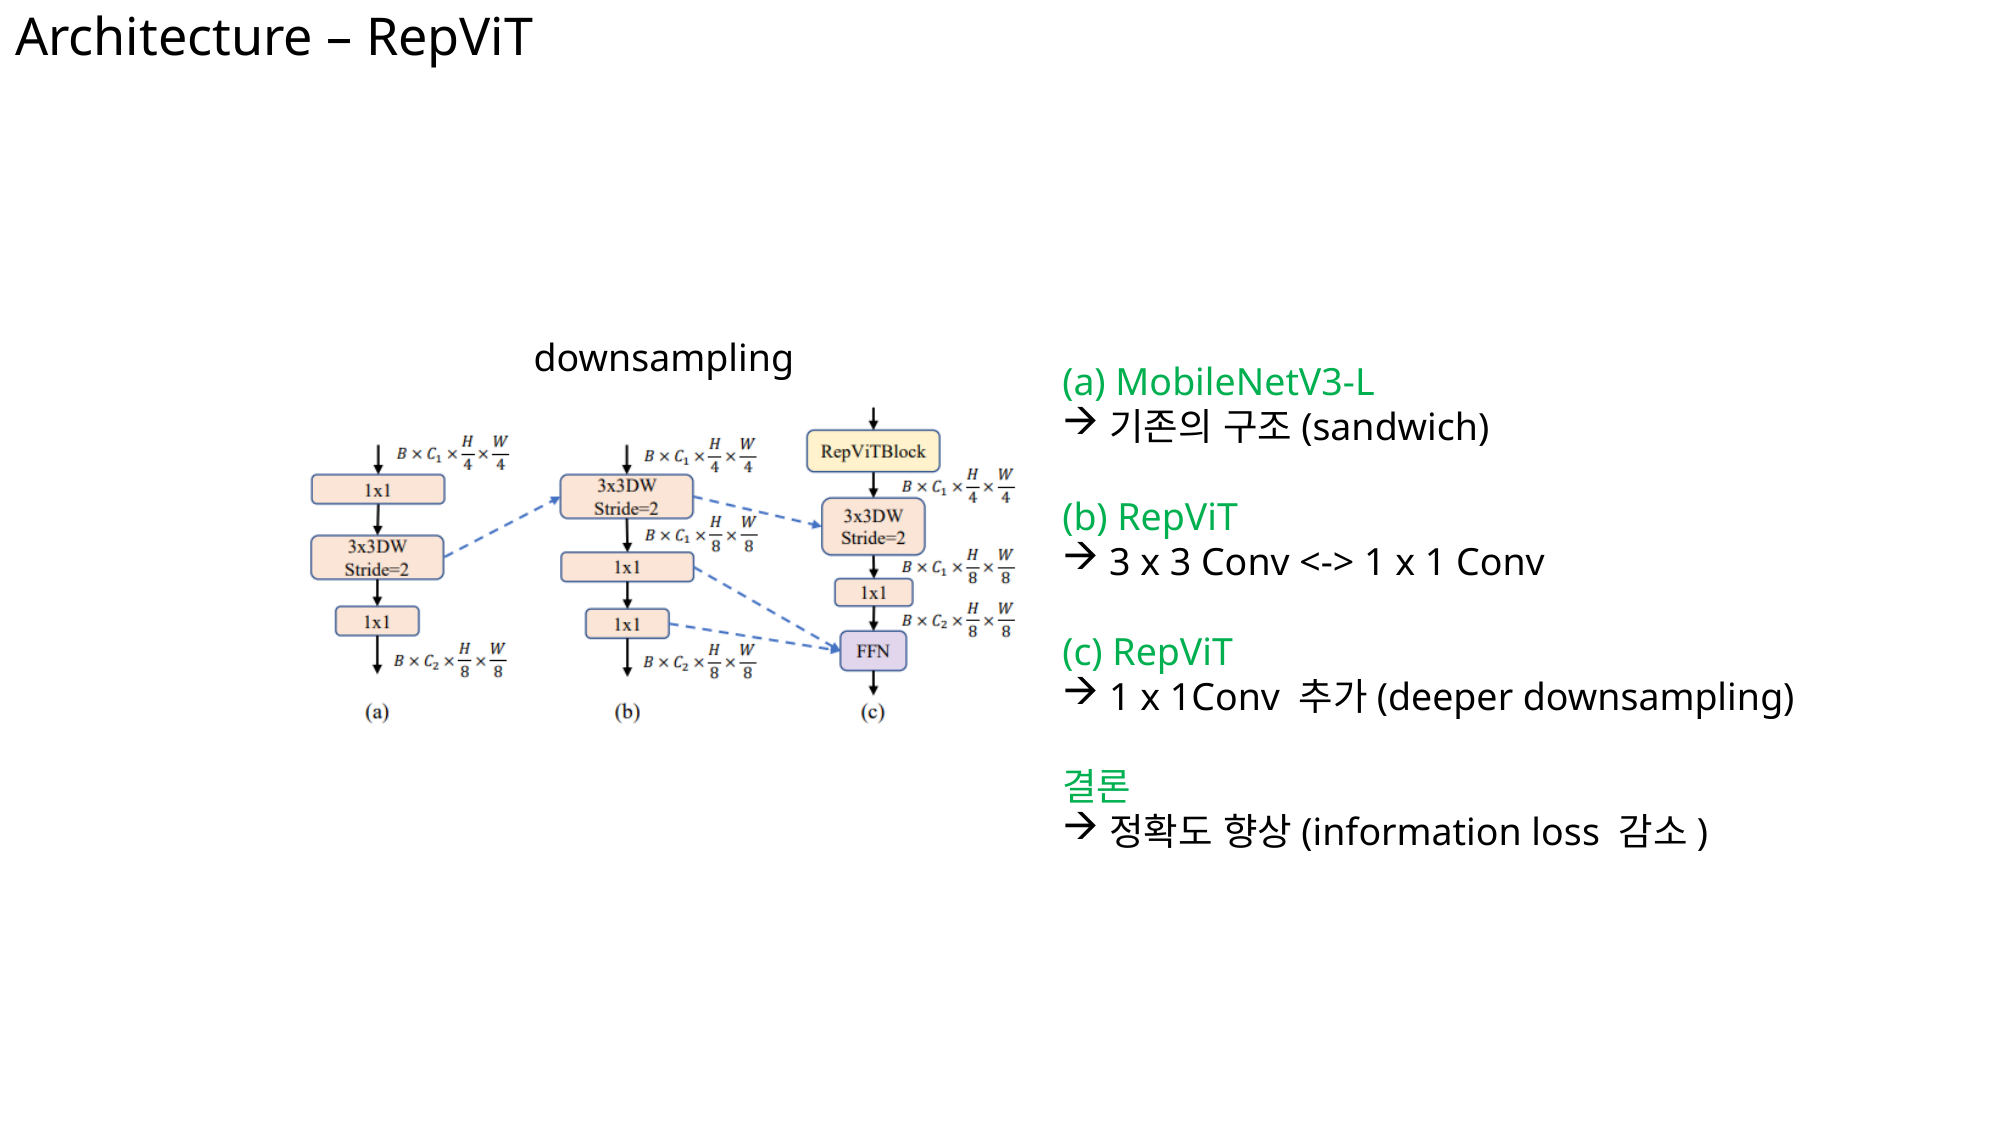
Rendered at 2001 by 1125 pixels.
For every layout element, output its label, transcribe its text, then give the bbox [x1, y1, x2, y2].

text_box downsampling [395, 326, 933, 387]
text_box Architecture – RepViT [0, 0, 1725, 78]
text_box (a) MobileNetV3-L 기존의 구조(sandwich) (b) RepViT 3 x 3 Conv <-> 1 x 1 Conv (c) RepViT 1 x 1Conv 추가(deeper downsampling) 결론 정확도 향상(information loss 감소) [1047, 350, 1884, 861]
picture [280, 387, 1048, 738]
